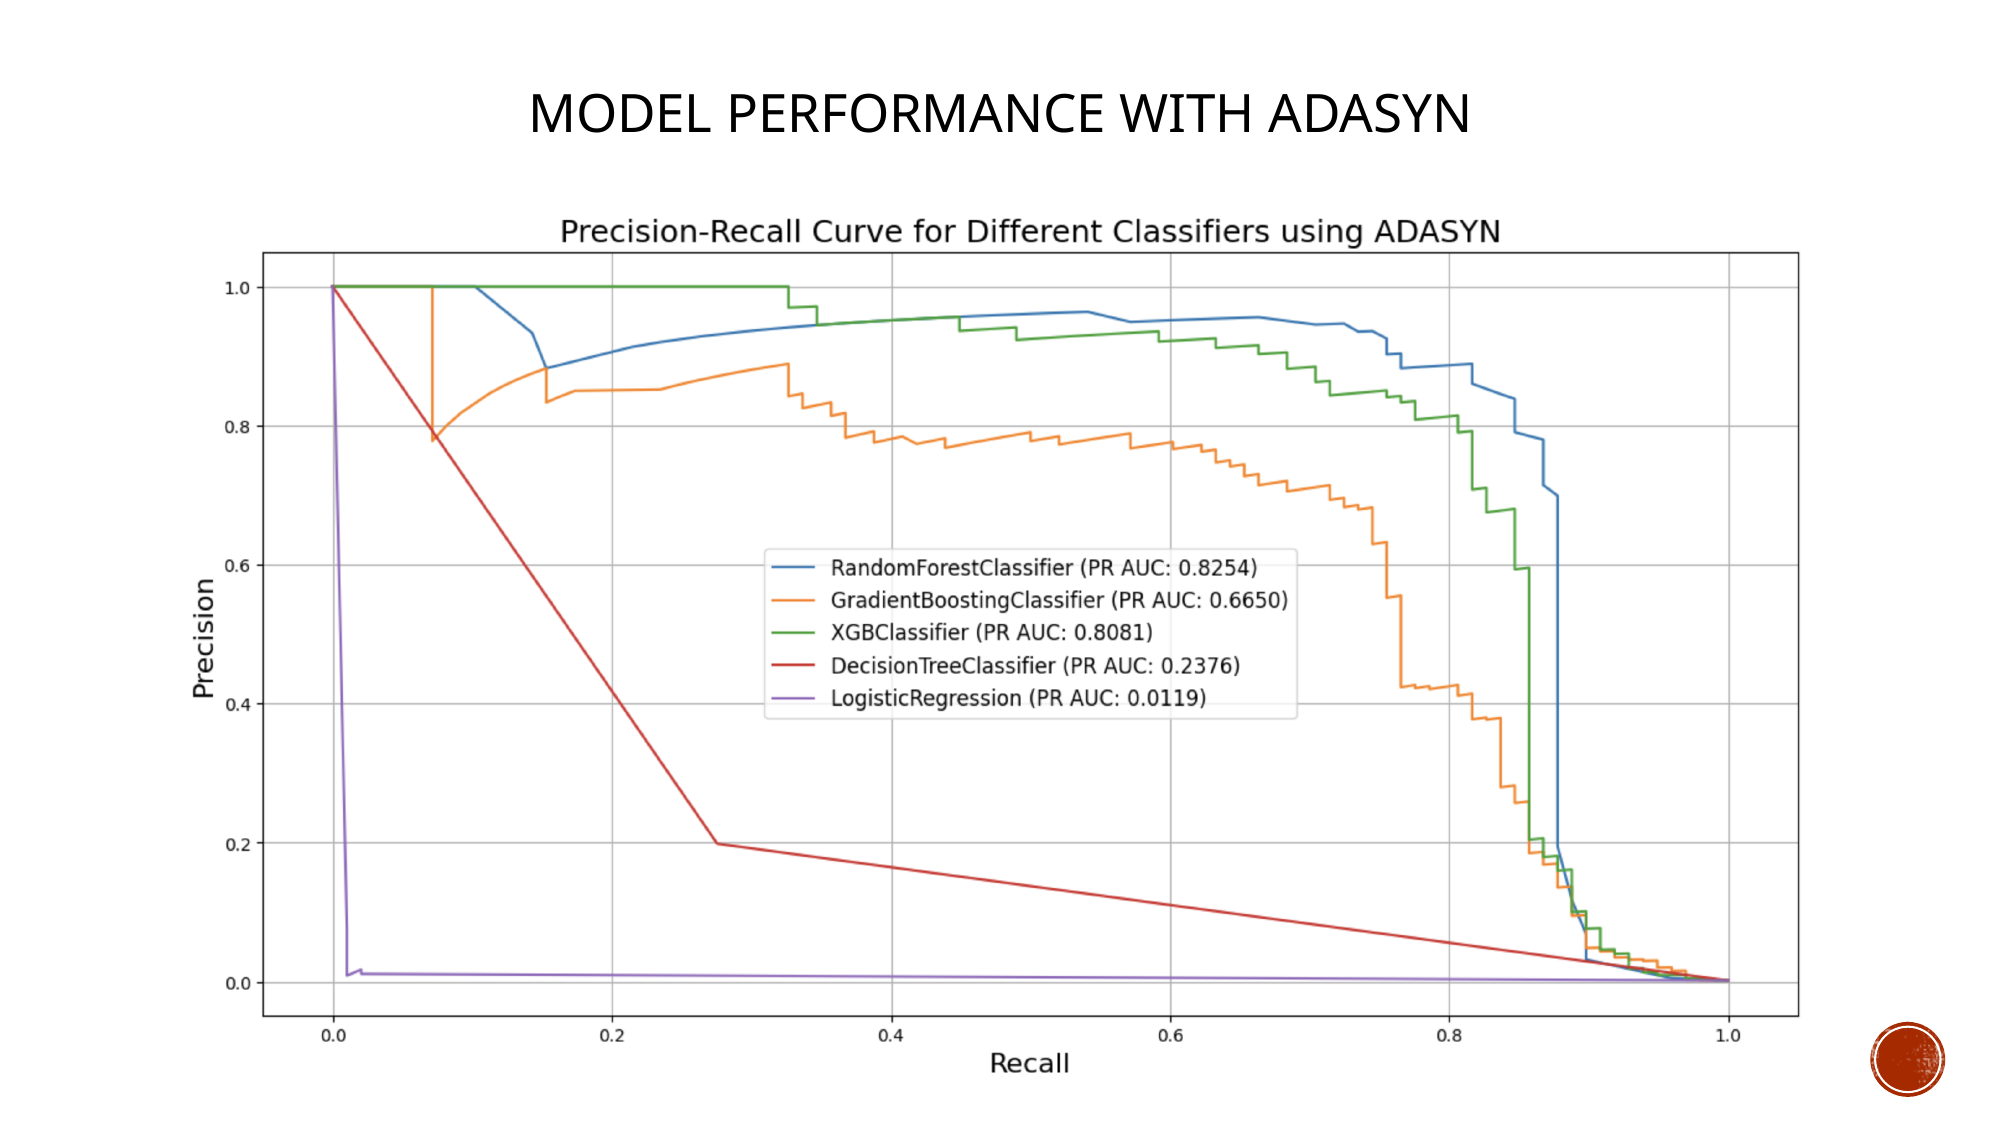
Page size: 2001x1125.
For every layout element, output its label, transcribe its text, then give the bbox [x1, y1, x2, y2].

title Model Performance with ADASYN [175, 79, 1826, 152]
picture [183, 206, 1817, 1081]
